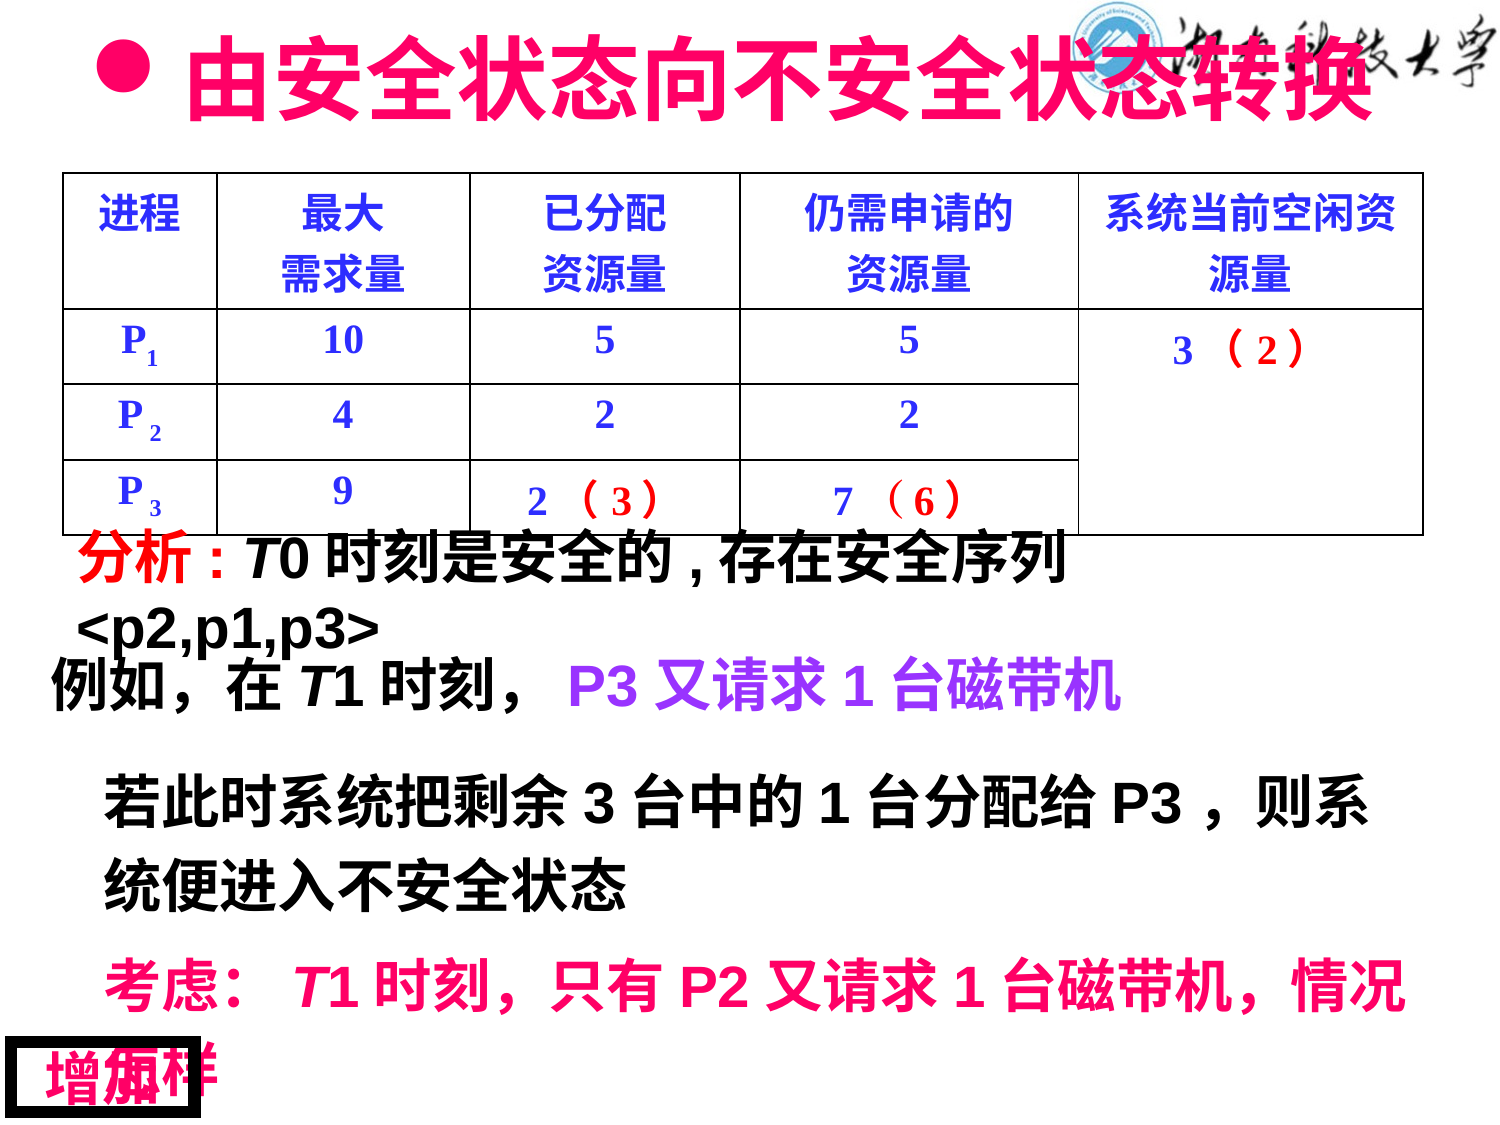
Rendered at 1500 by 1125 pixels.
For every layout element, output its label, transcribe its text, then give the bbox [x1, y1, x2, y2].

table_header 系统当前空闲资源量 [1079, 174, 1422, 308]
table_cell P 3 [64, 461, 216, 534]
table_cell P 2 [64, 385, 216, 459]
text_box 例如，在T1时刻，P3又请求1台磁带机 [35, 626, 1137, 725]
table_cell 3（2） [1079, 310, 1422, 534]
title 由安全状态向不安全状态转换 [74, 0, 1426, 155]
table_header 已分配 资源量 [471, 174, 739, 308]
table_cell 9 [218, 461, 469, 519]
text_box 考虑：T1时刻，只有P2又请求1台磁带机，情况怎样 [88, 927, 1467, 1110]
table_cell 2（3） [471, 461, 739, 519]
table_cell 10 [218, 310, 469, 383]
table_cell P1 [64, 310, 216, 383]
text_box 分析: T0时刻是安全的,存在安全序列<p2,p1,p3> [76, 519, 1364, 660]
table_header 仍需申请的 资源量 [741, 174, 1078, 308]
table_header 最大 需求量 [218, 174, 469, 308]
table_cell 4 [218, 385, 469, 459]
table_cell 5 [741, 310, 1078, 383]
table_cell 7（6） [741, 461, 1078, 519]
table_cell 2 [471, 385, 739, 459]
table_cell 5 [471, 310, 739, 383]
text_box 增加 [10, 1042, 195, 1113]
table_header 进程 [64, 174, 216, 308]
text_box 若此时系统把剩余3台中的1台分配给P3，则系统便进入不安全状态 [88, 744, 1412, 927]
picture [1426, 0, 1500, 97]
table_cell 2 [741, 385, 1078, 459]
